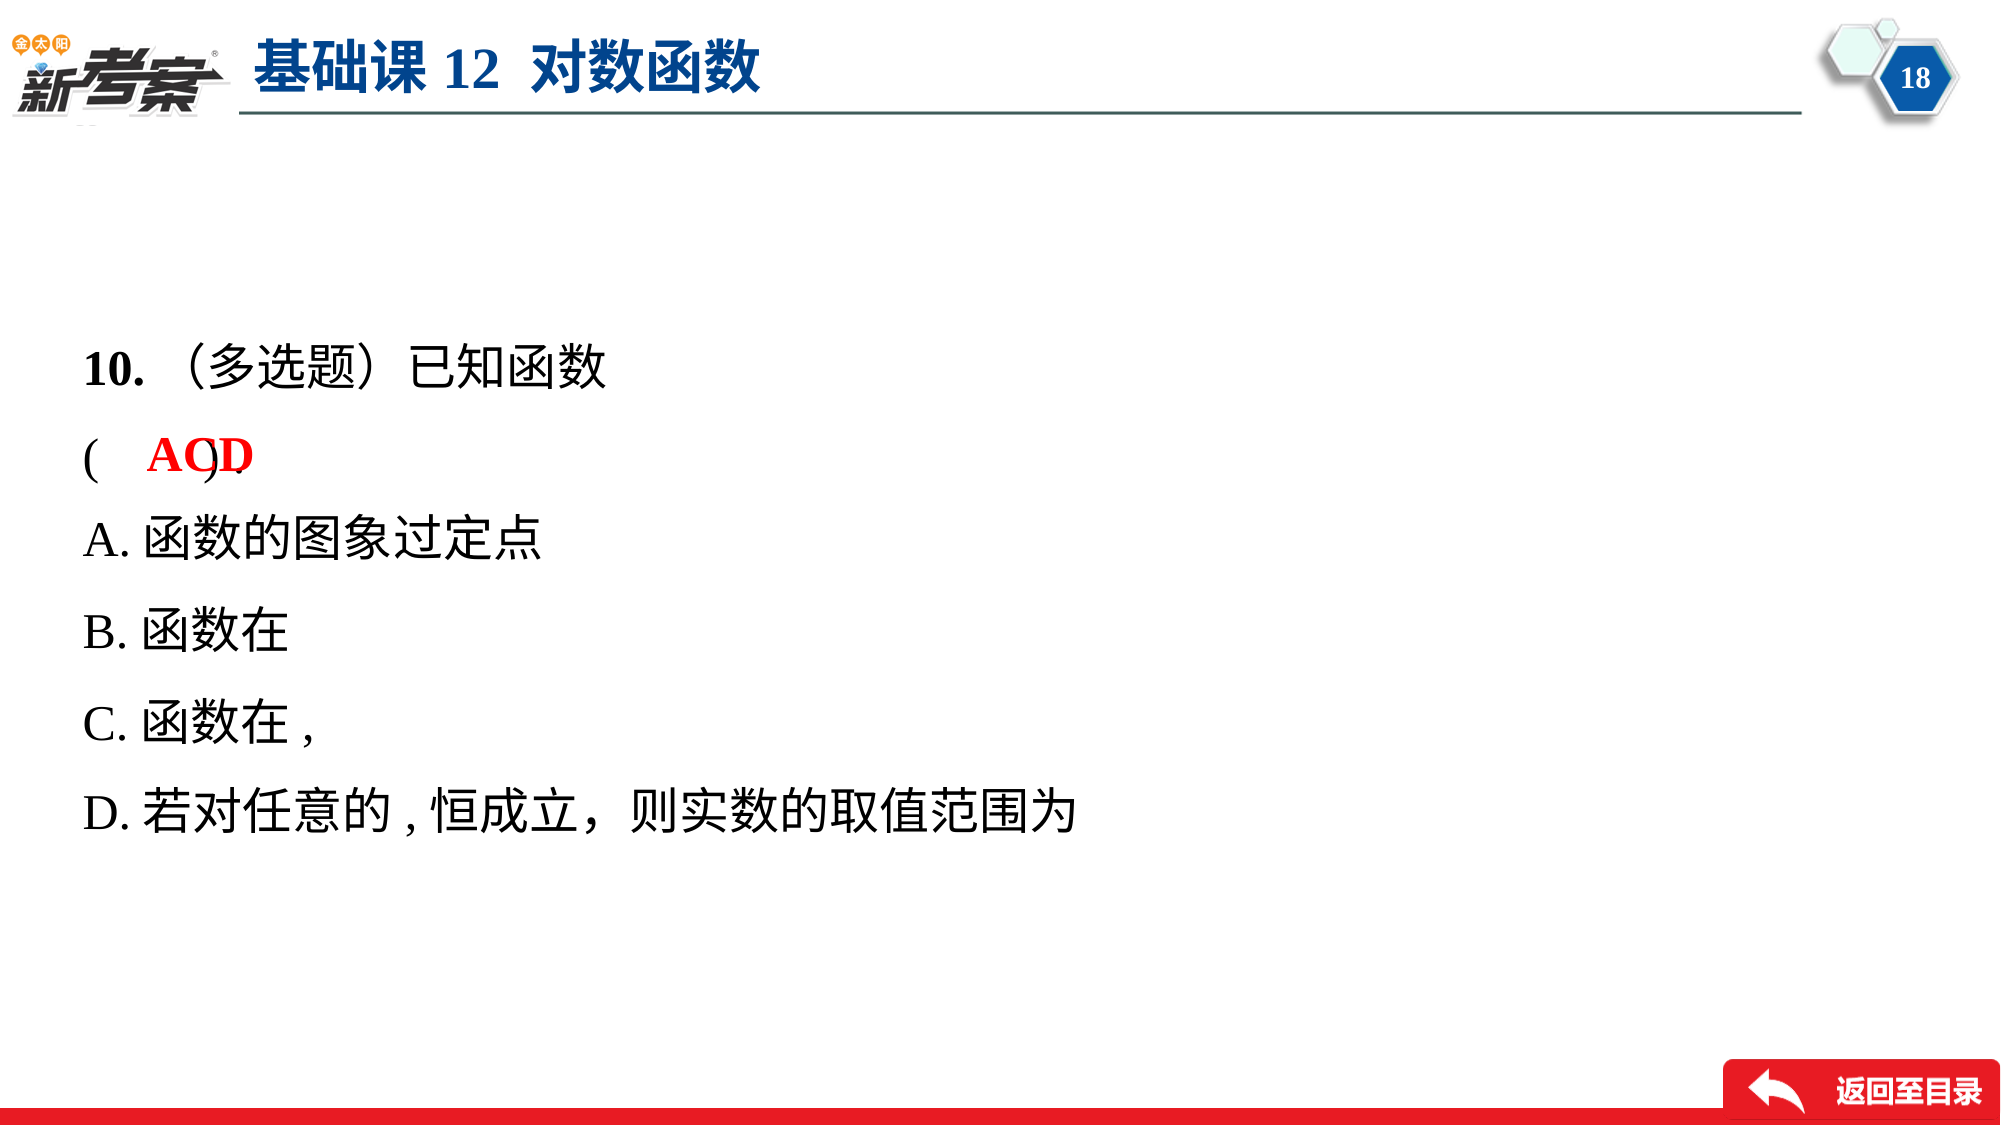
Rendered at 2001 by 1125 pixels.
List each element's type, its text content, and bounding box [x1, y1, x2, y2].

picture [0, 0, 2001, 1125]
text_box ACD [128, 393, 274, 473]
